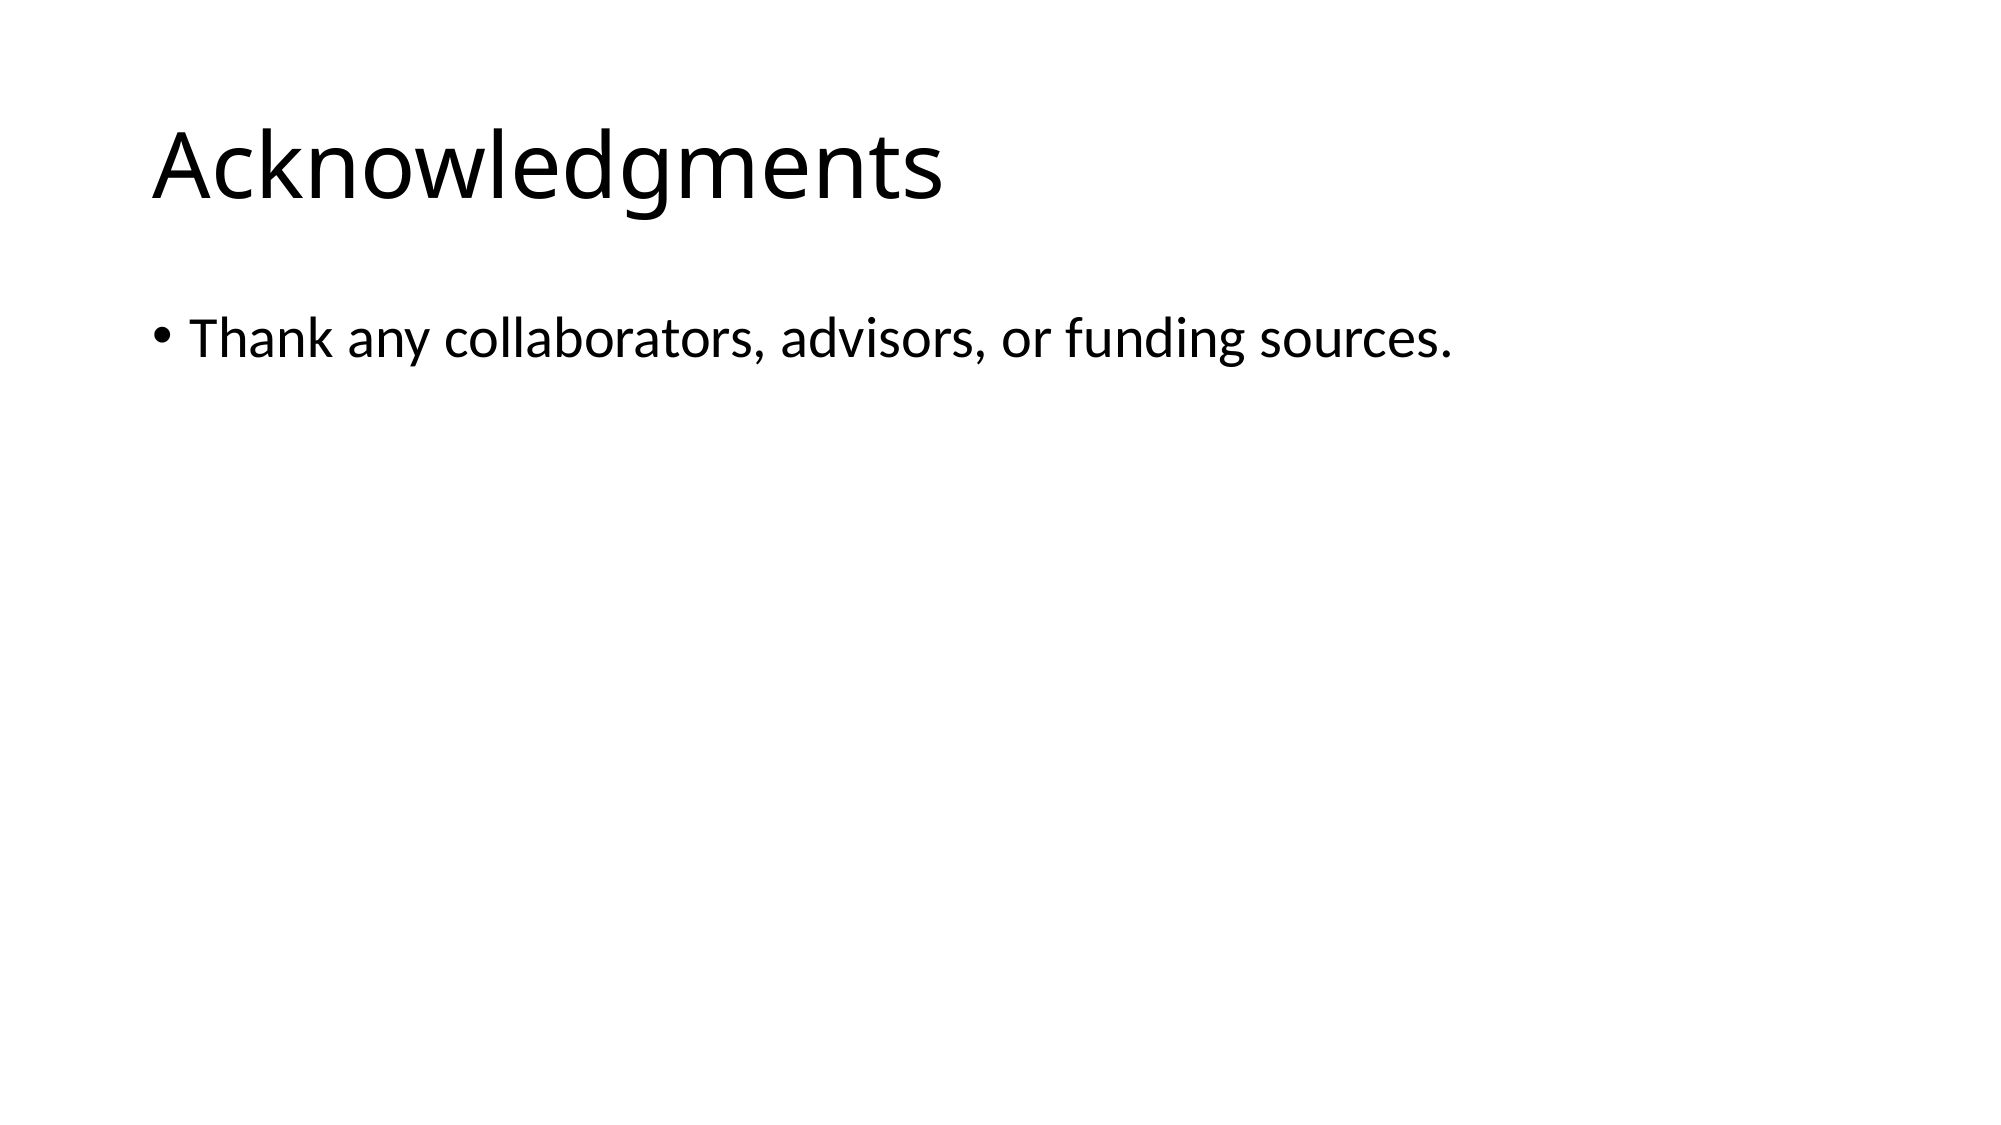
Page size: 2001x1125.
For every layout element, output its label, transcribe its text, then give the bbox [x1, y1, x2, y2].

list Thank any collaborators, advisors, or funding sources. [137, 299, 1863, 1014]
title Acknowledgments [137, 59, 1863, 278]
